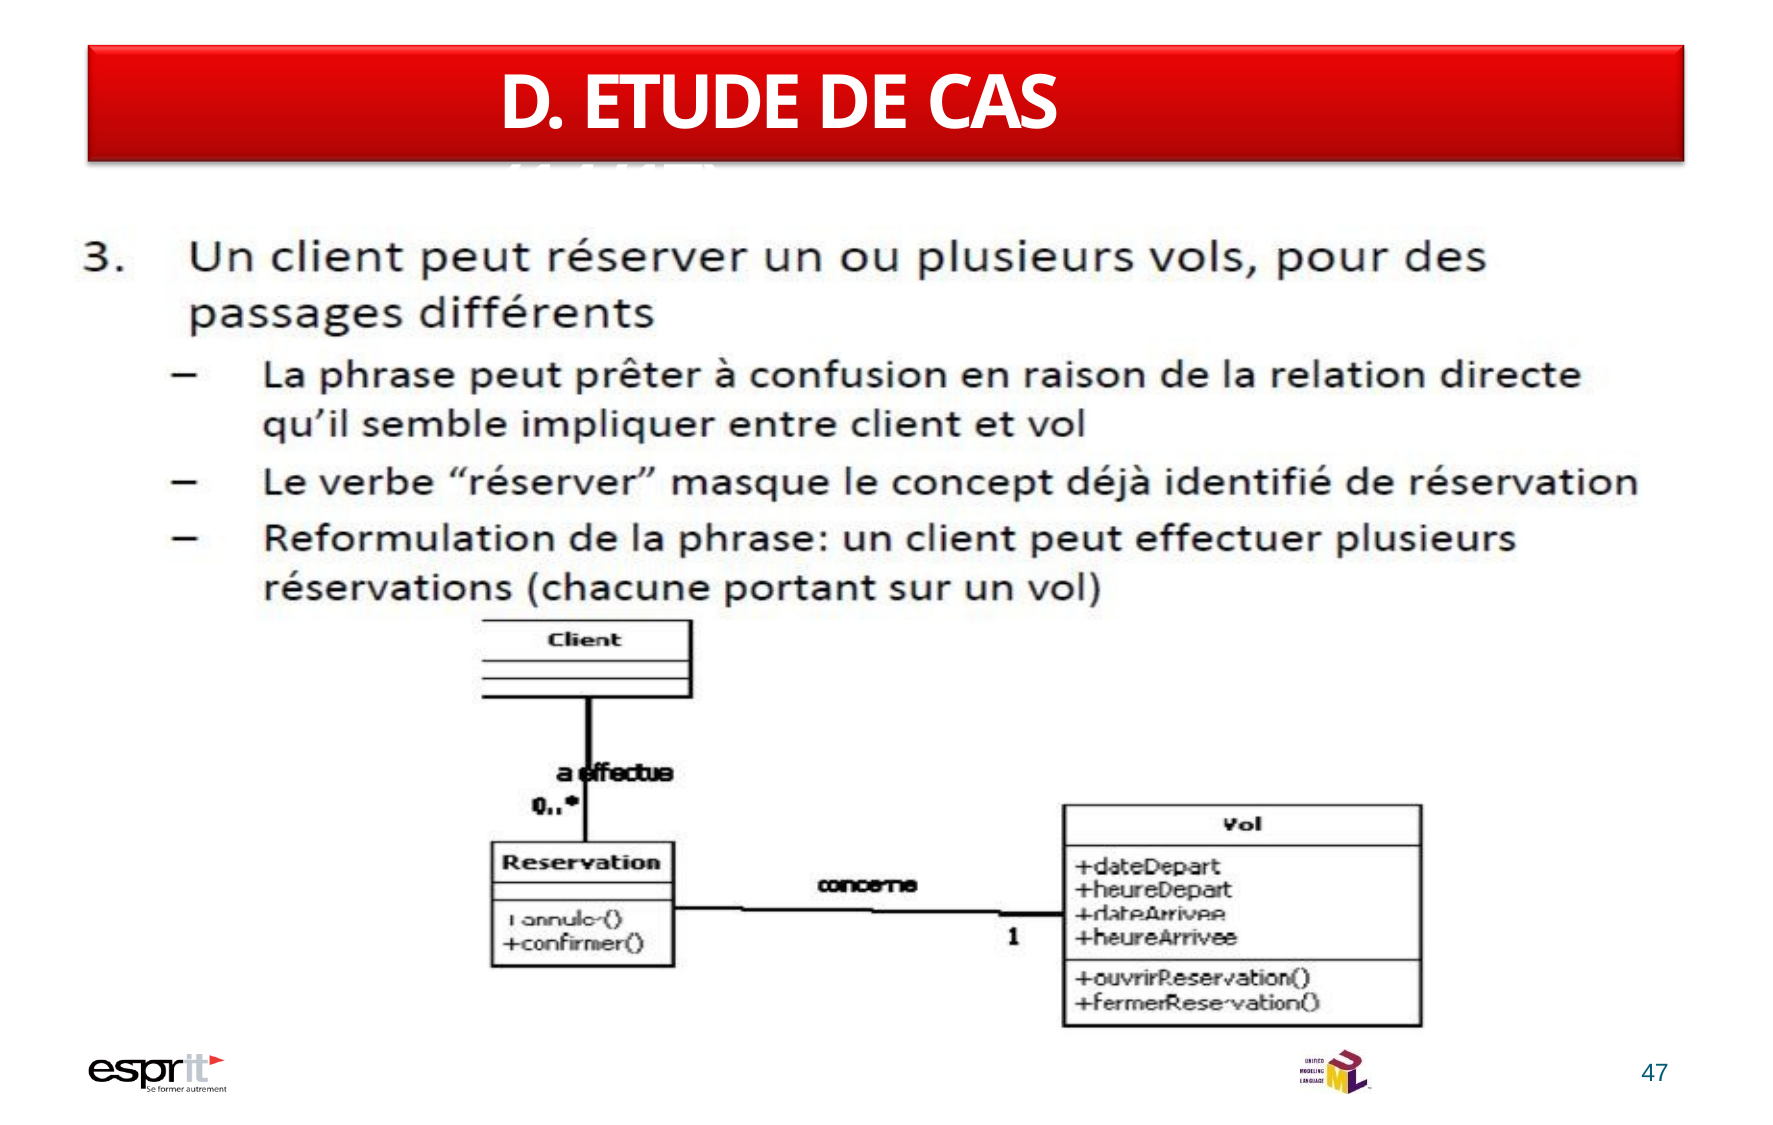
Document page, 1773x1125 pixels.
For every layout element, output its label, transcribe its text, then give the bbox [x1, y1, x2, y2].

slide_number 47 [1635, 1060, 1675, 1125]
text_box [73, 226, 1642, 1035]
title D. ETUDE DE CAS (14/17) [496, 51, 1276, 226]
picture [88, 1054, 227, 1092]
picture [1299, 1049, 1372, 1094]
text_box [82, 42, 1689, 171]
